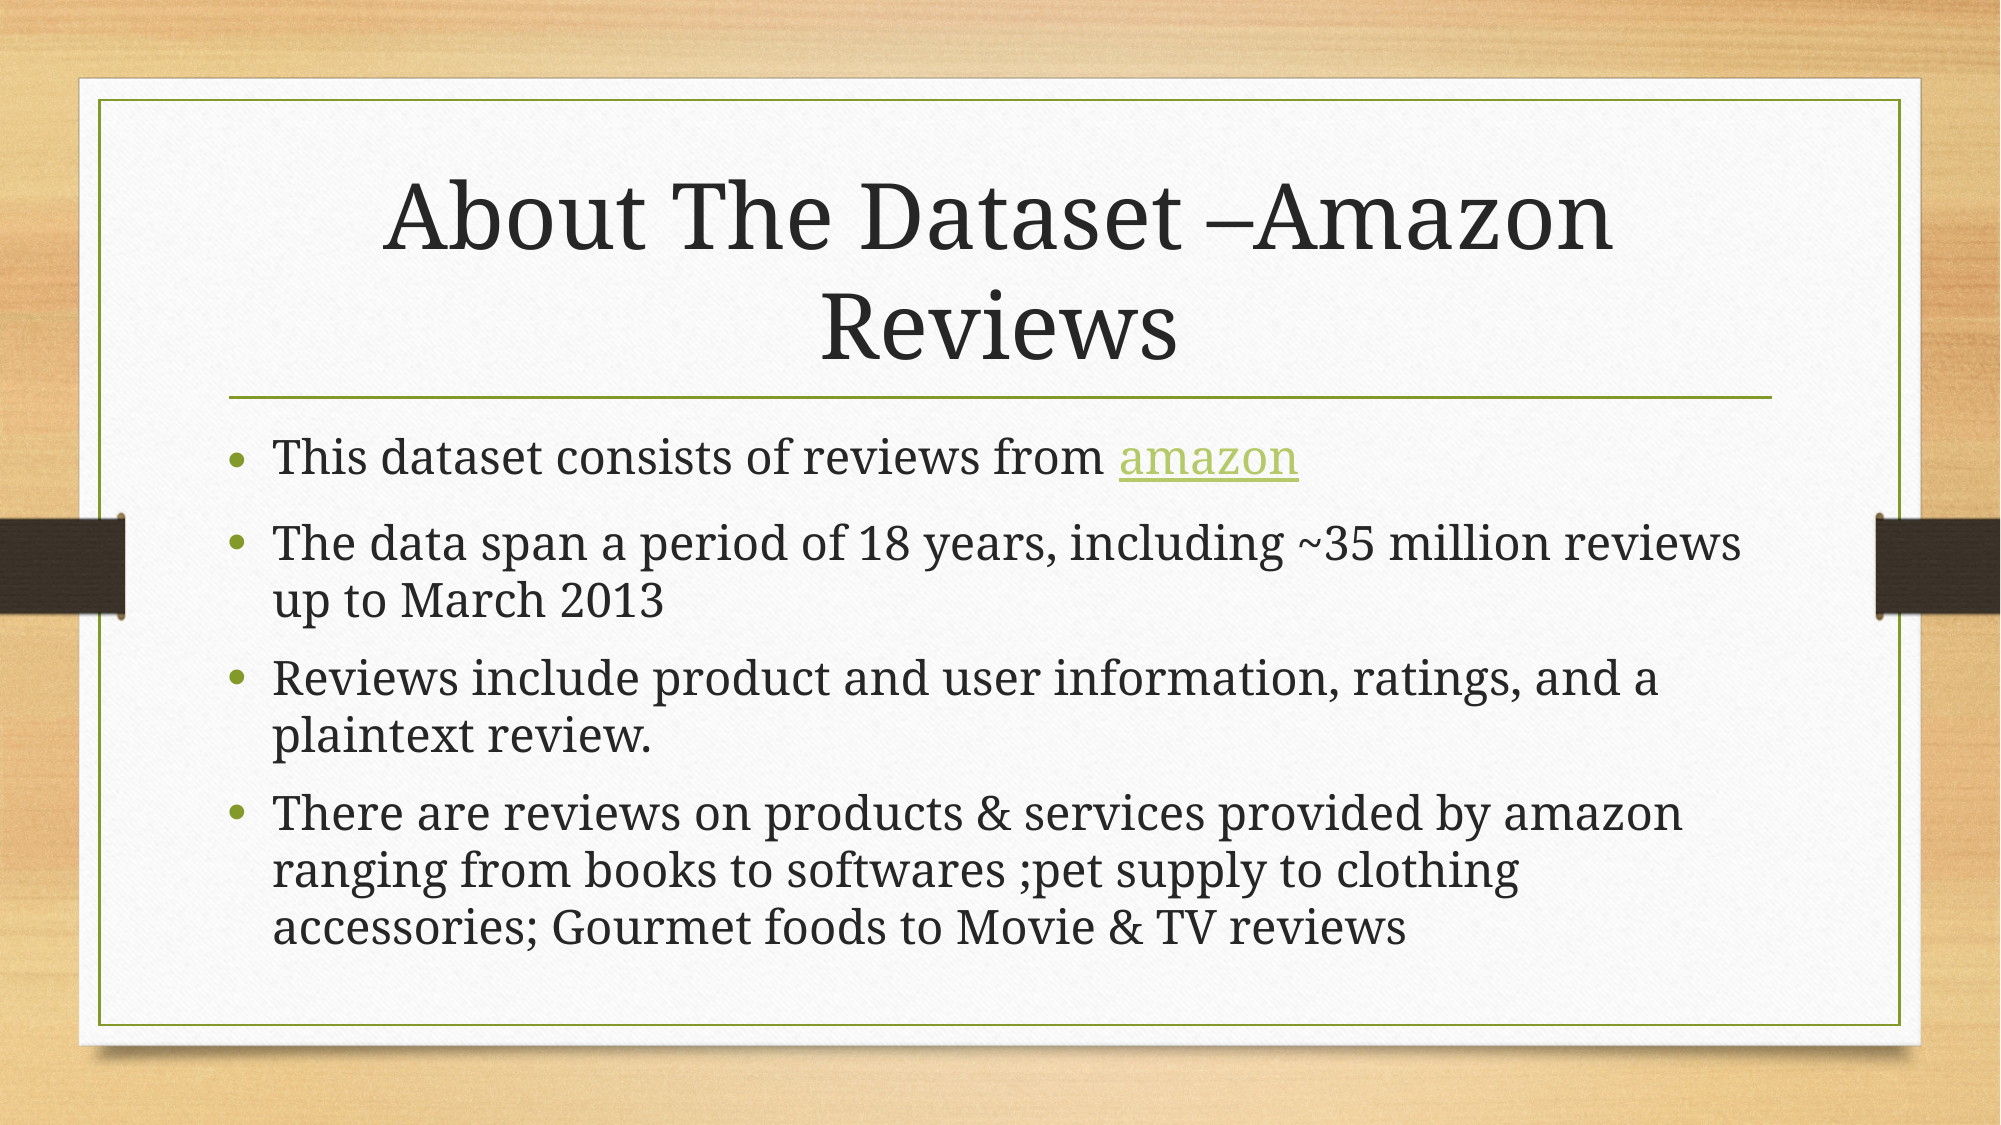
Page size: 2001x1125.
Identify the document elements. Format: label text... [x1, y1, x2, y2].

picture [0, 0, 2001, 1125]
list This dataset consists of reviews from amazon The data span a period of 18 years, including ~35 million reviews up to March 2013 Reviews include product and user information, ratings, and a plaintext review. There are reviews on products & services provided by amazon ranging from books to softwares ;pet supply to clothing accessories; Gourmet foods to Movie & TV reviews [212, 419, 1788, 964]
title About The Dataset –Amazon Reviews [212, 161, 1788, 375]
